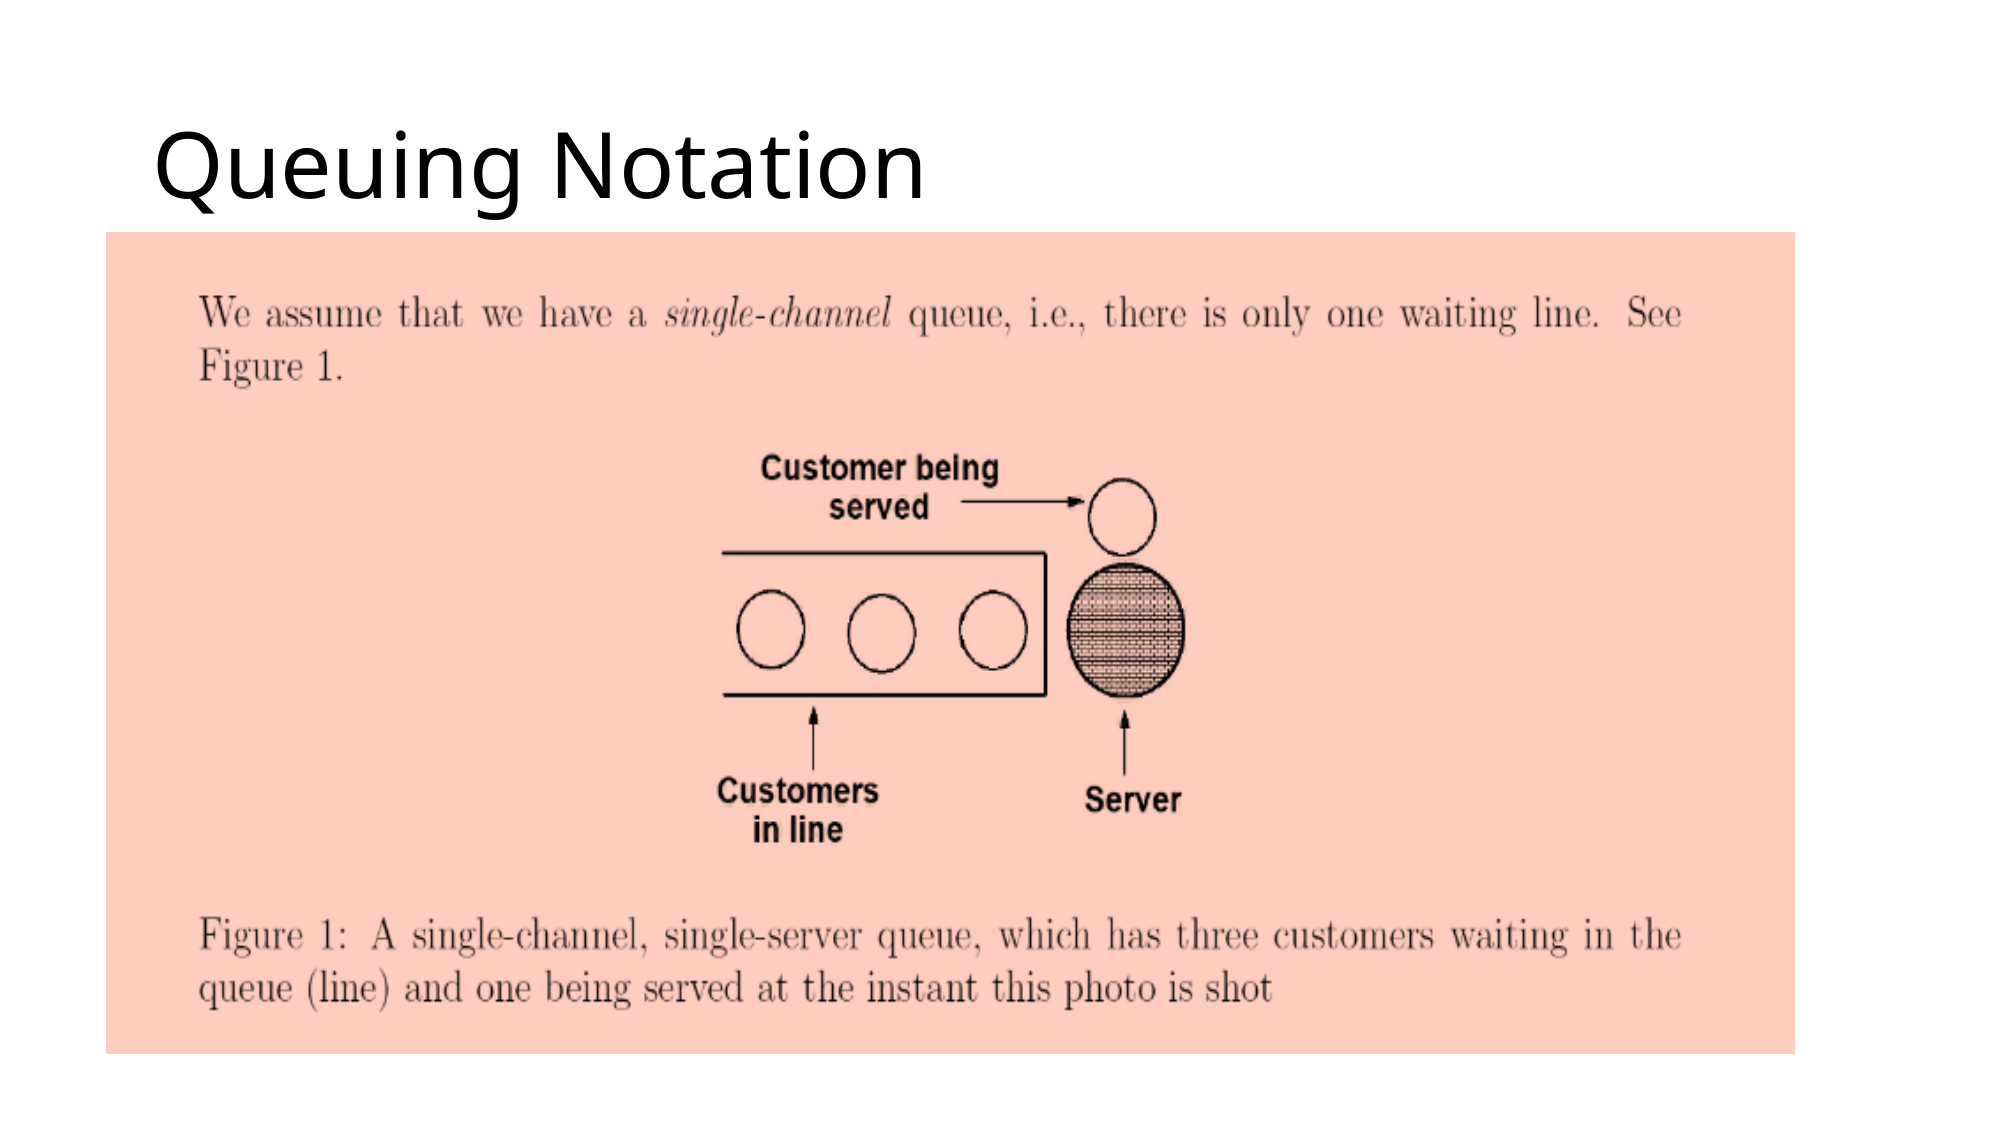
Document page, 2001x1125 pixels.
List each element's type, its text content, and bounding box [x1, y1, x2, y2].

title Queuing Notation [137, 59, 1863, 278]
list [106, 232, 1795, 1054]
